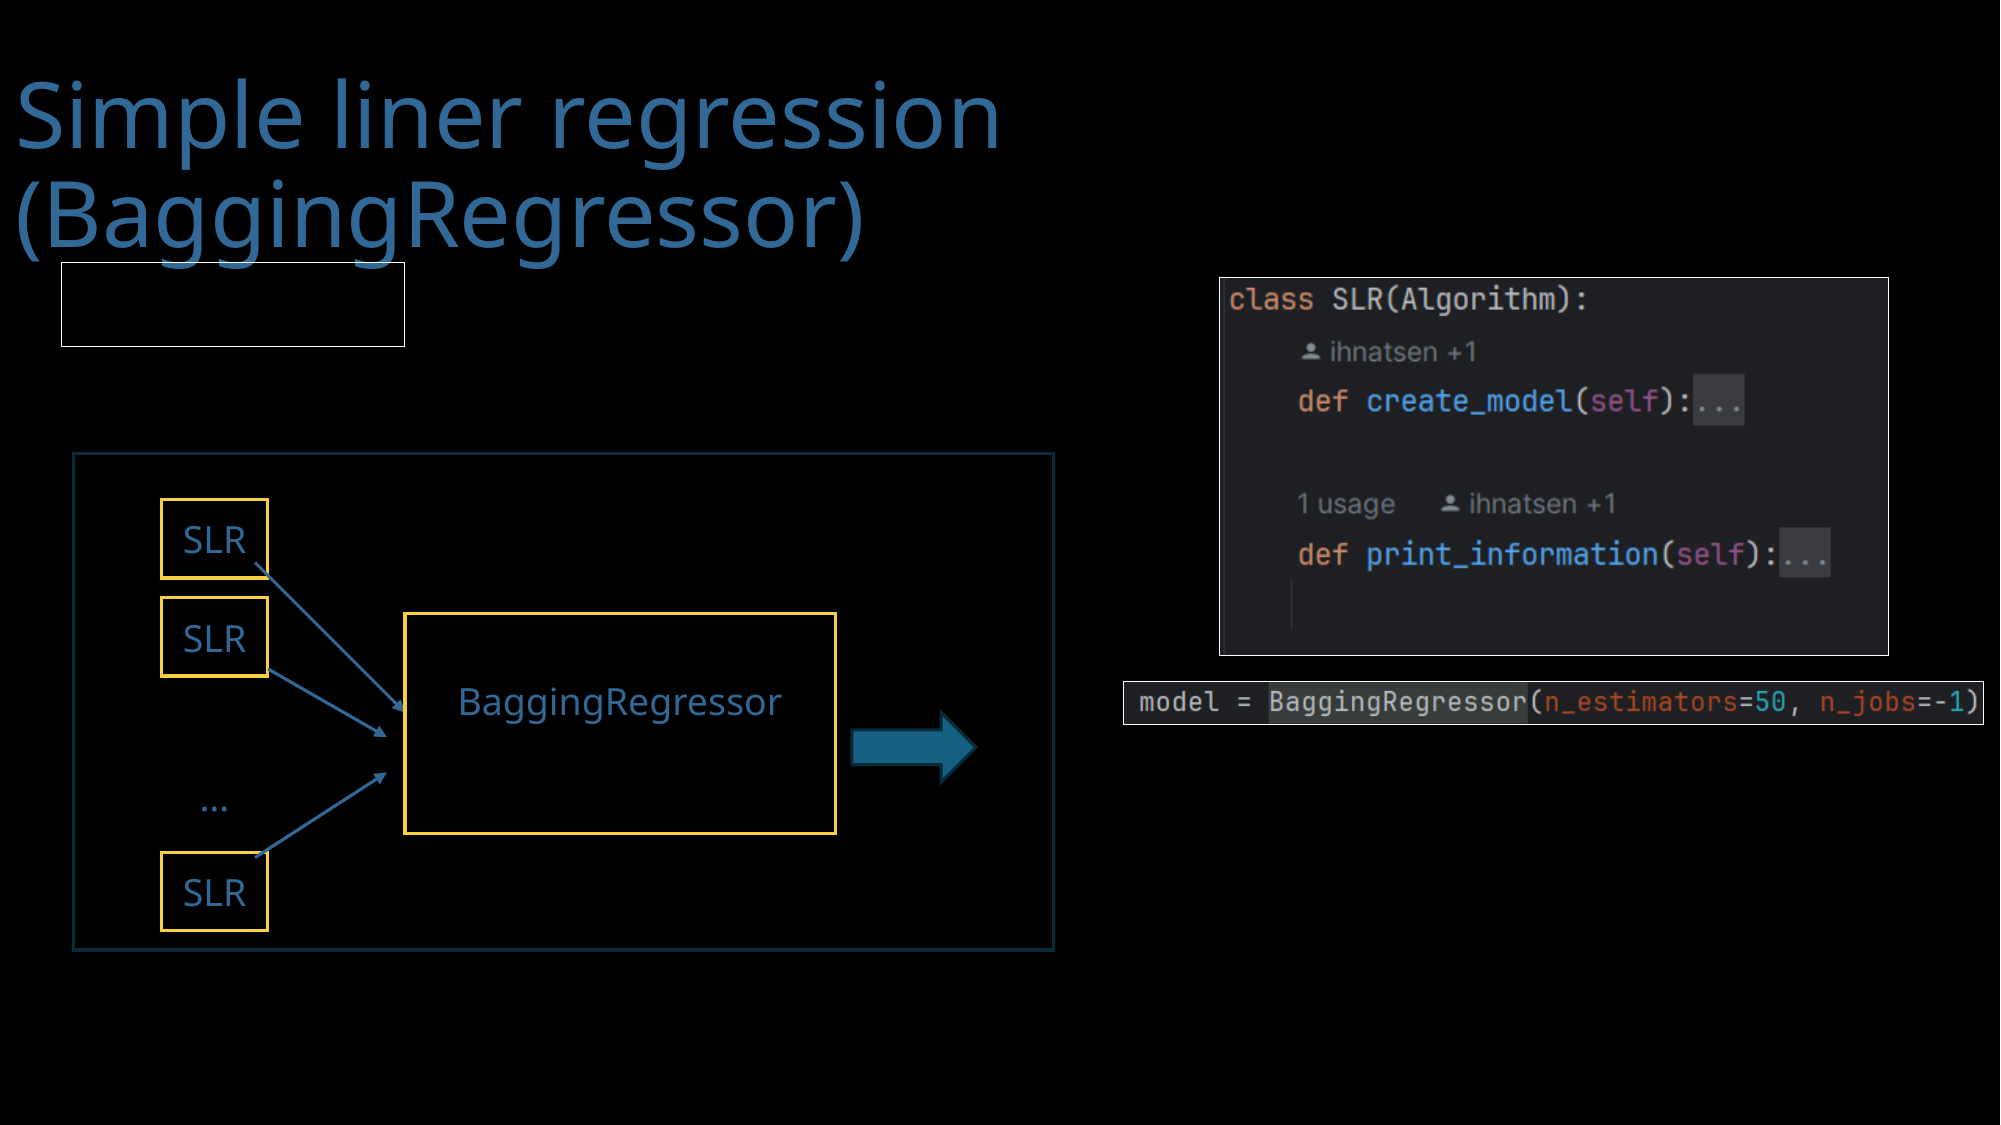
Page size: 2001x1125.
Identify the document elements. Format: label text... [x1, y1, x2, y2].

text_box [850, 708, 979, 786]
text_box … [184, 767, 245, 827]
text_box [254, 561, 406, 713]
title Simple liner regression (BaggingRegressor) [0, 59, 1725, 278]
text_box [404, 612, 836, 892]
text_box SLR [160, 498, 269, 580]
text_box SLR [160, 851, 269, 932]
text_box [72, 452, 1055, 952]
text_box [267, 668, 388, 738]
text_box SLR [160, 596, 254, 678]
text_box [254, 771, 388, 859]
picture [1218, 276, 1889, 656]
picture [1123, 680, 1985, 726]
